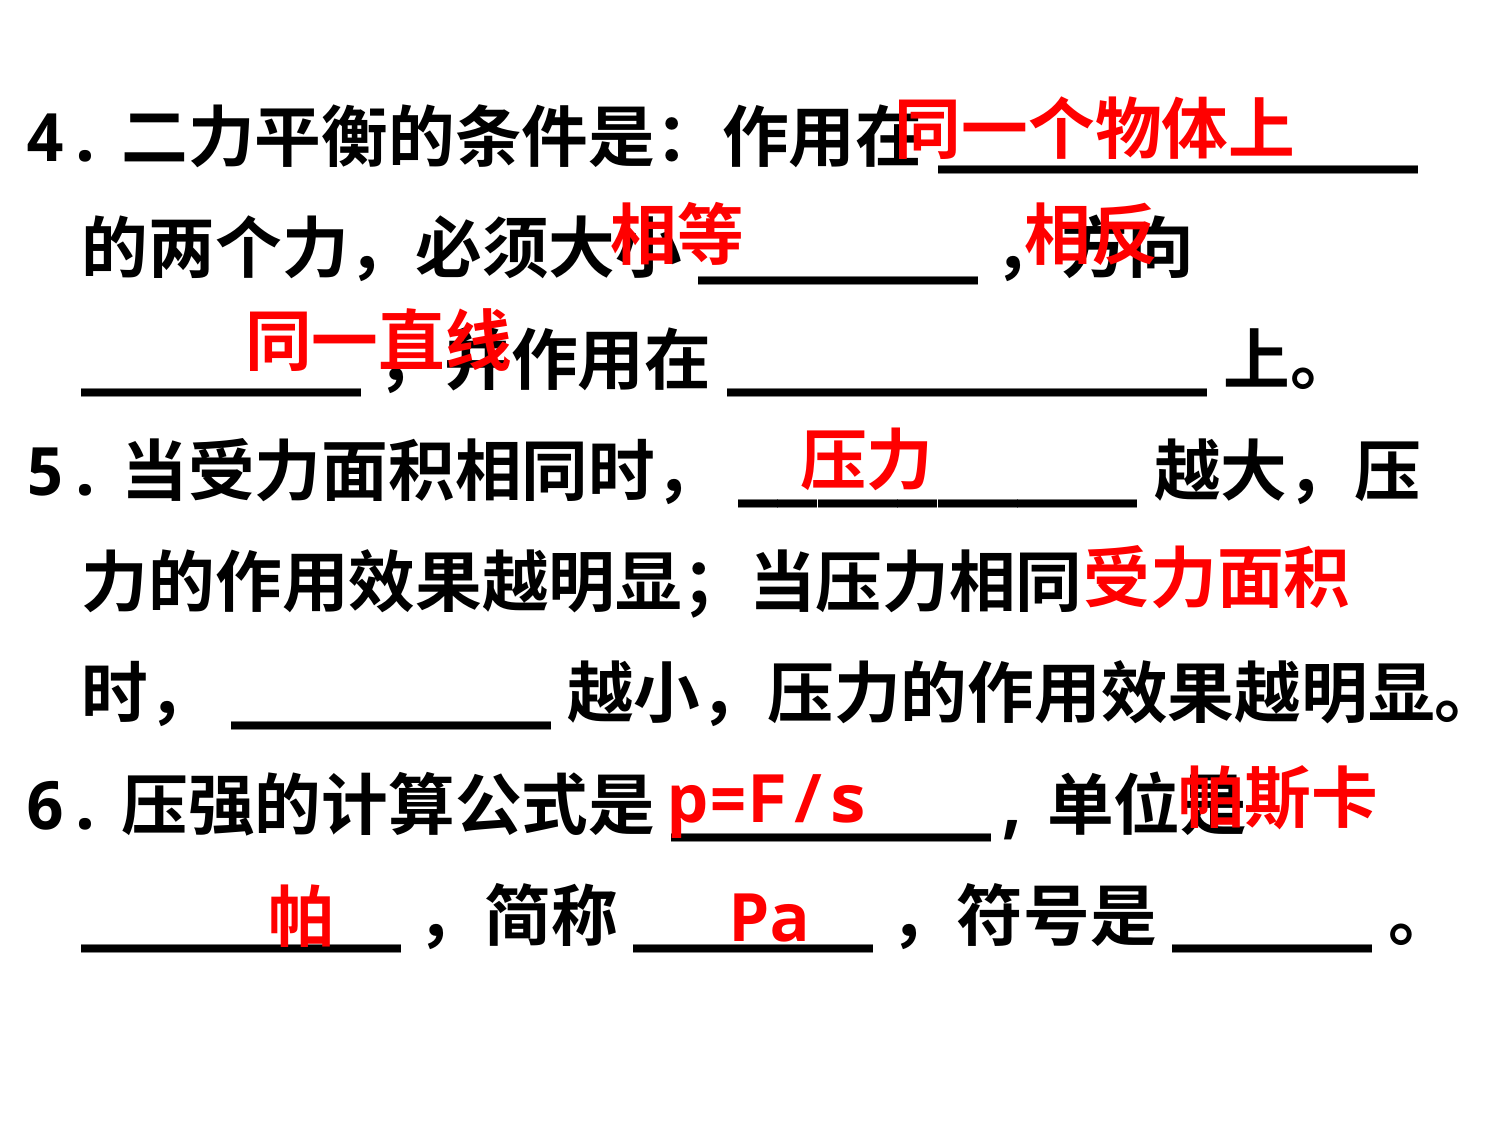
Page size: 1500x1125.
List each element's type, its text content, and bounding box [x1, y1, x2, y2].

text_box 帕 [253, 867, 564, 962]
text_box p=F/s [653, 748, 964, 844]
text_box 相等 [596, 185, 907, 280]
text_box Pa [715, 867, 1026, 962]
text_box 相反 [1009, 185, 1320, 281]
text_box 帕斯卡 [1163, 748, 1474, 844]
text_box 压力 [785, 410, 1096, 505]
list 4.二力平衡的条件是：作用在____________的两个力，必须大小_______，方向_______，并作用在____________上。 5.当受力面积相同时，__________越大，压力的作用效果越明显；当压力相同时，________越小，压力的作用效果越明显。 6.压强的计算公式是________,单位是________，简称______，符号是_____。 [10, 56, 1490, 1076]
text_box 同一个物体上 [880, 79, 1358, 174]
text_box 受力面积 [1068, 528, 1379, 623]
text_box 同一直线 [230, 291, 541, 387]
